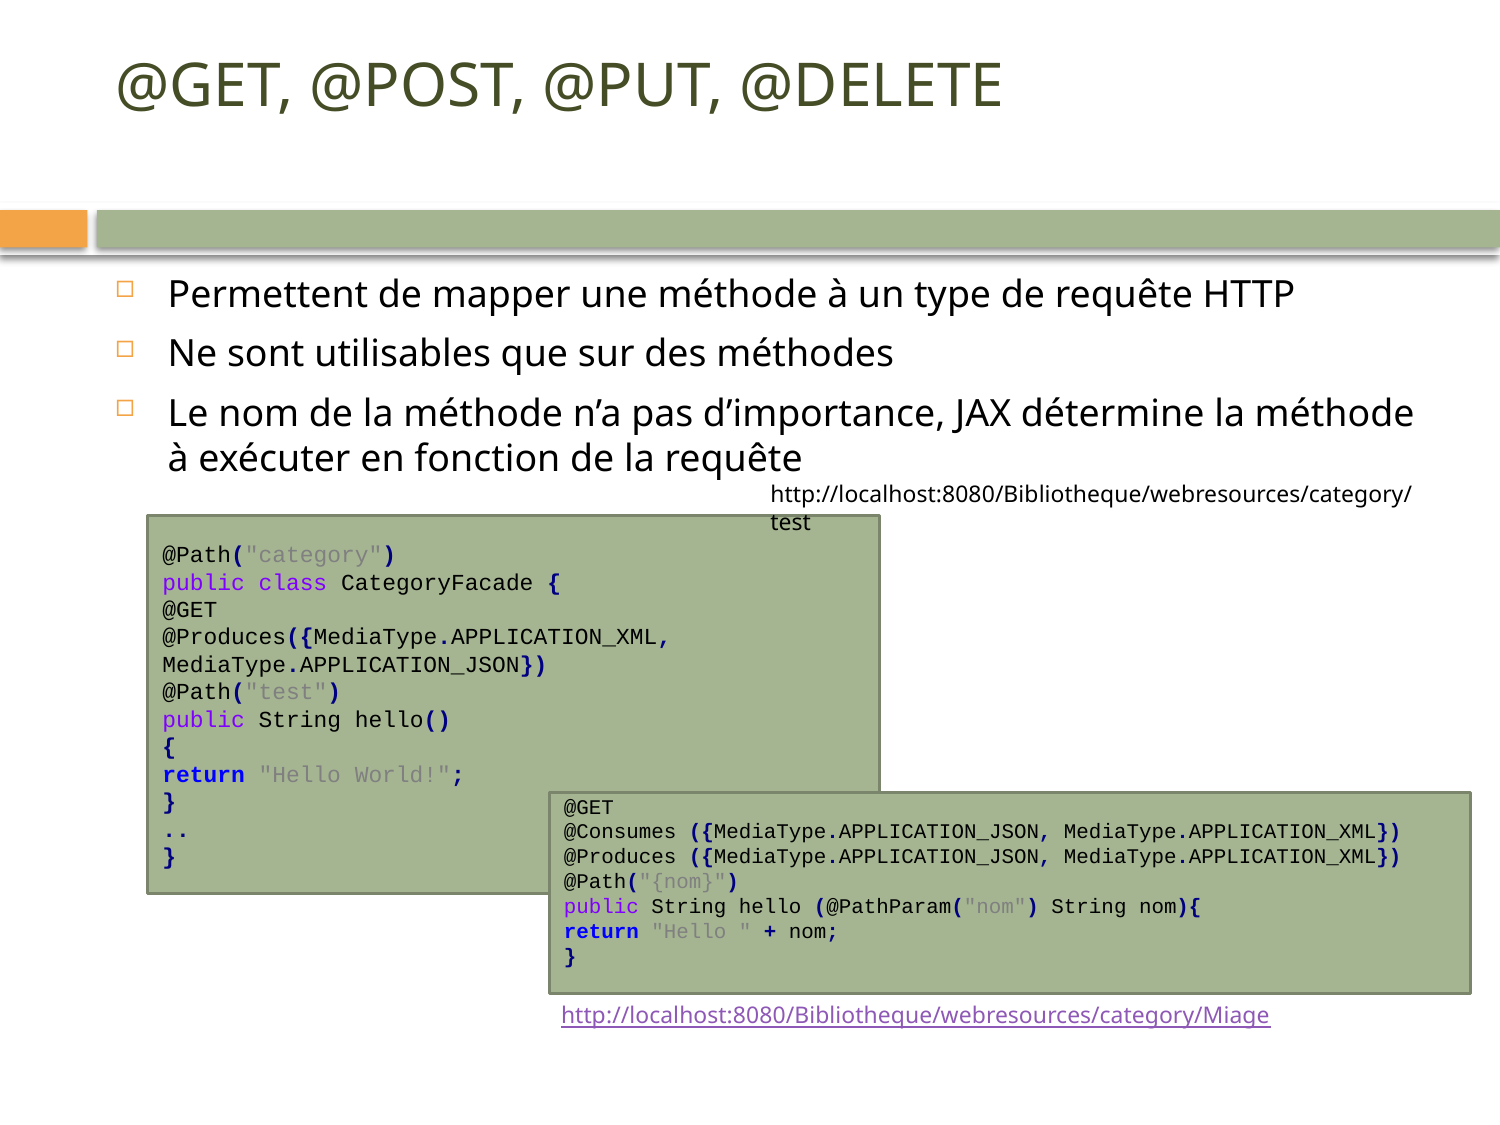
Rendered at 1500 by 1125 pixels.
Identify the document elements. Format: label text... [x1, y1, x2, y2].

text_box @Path("category") public class CategoryFacade { @GET @Produces({MediaType.APPLICATION_XML, MediaType.APPLICATION_JSON}) @Path("test") public String hello() { return "Hello World!"; } .. } [146, 514, 881, 895]
text_box @GET @Consumes ({MediaType.APPLICATION_JSON, MediaType.APPLICATION_XML}) @Produces ({MediaType.APPLICATION_JSON, MediaType.APPLICATION_XML}) @Path("{nom}") public String hello (@PathParam("nom") String nom){ return "Hello " + nom; } [548, 791, 1472, 995]
text_box http://localhost:8080/Bibliotheque/webresources/category/test [755, 472, 1441, 542]
list Permettent de mapper une méthode à un type de requête HTTP Ne sont utilisables que sur des méthodes Le nom de la méthode n’a pas d’importance, JAX détermine la méthode à exécuter en fonction de la requête [100, 262, 1438, 1000]
text_box http://localhost:8080/Bibliotheque/webresources/category/Miage [546, 993, 1444, 1040]
title @GET, @POST, @PUT, @DELETE [100, 37, 1438, 200]
